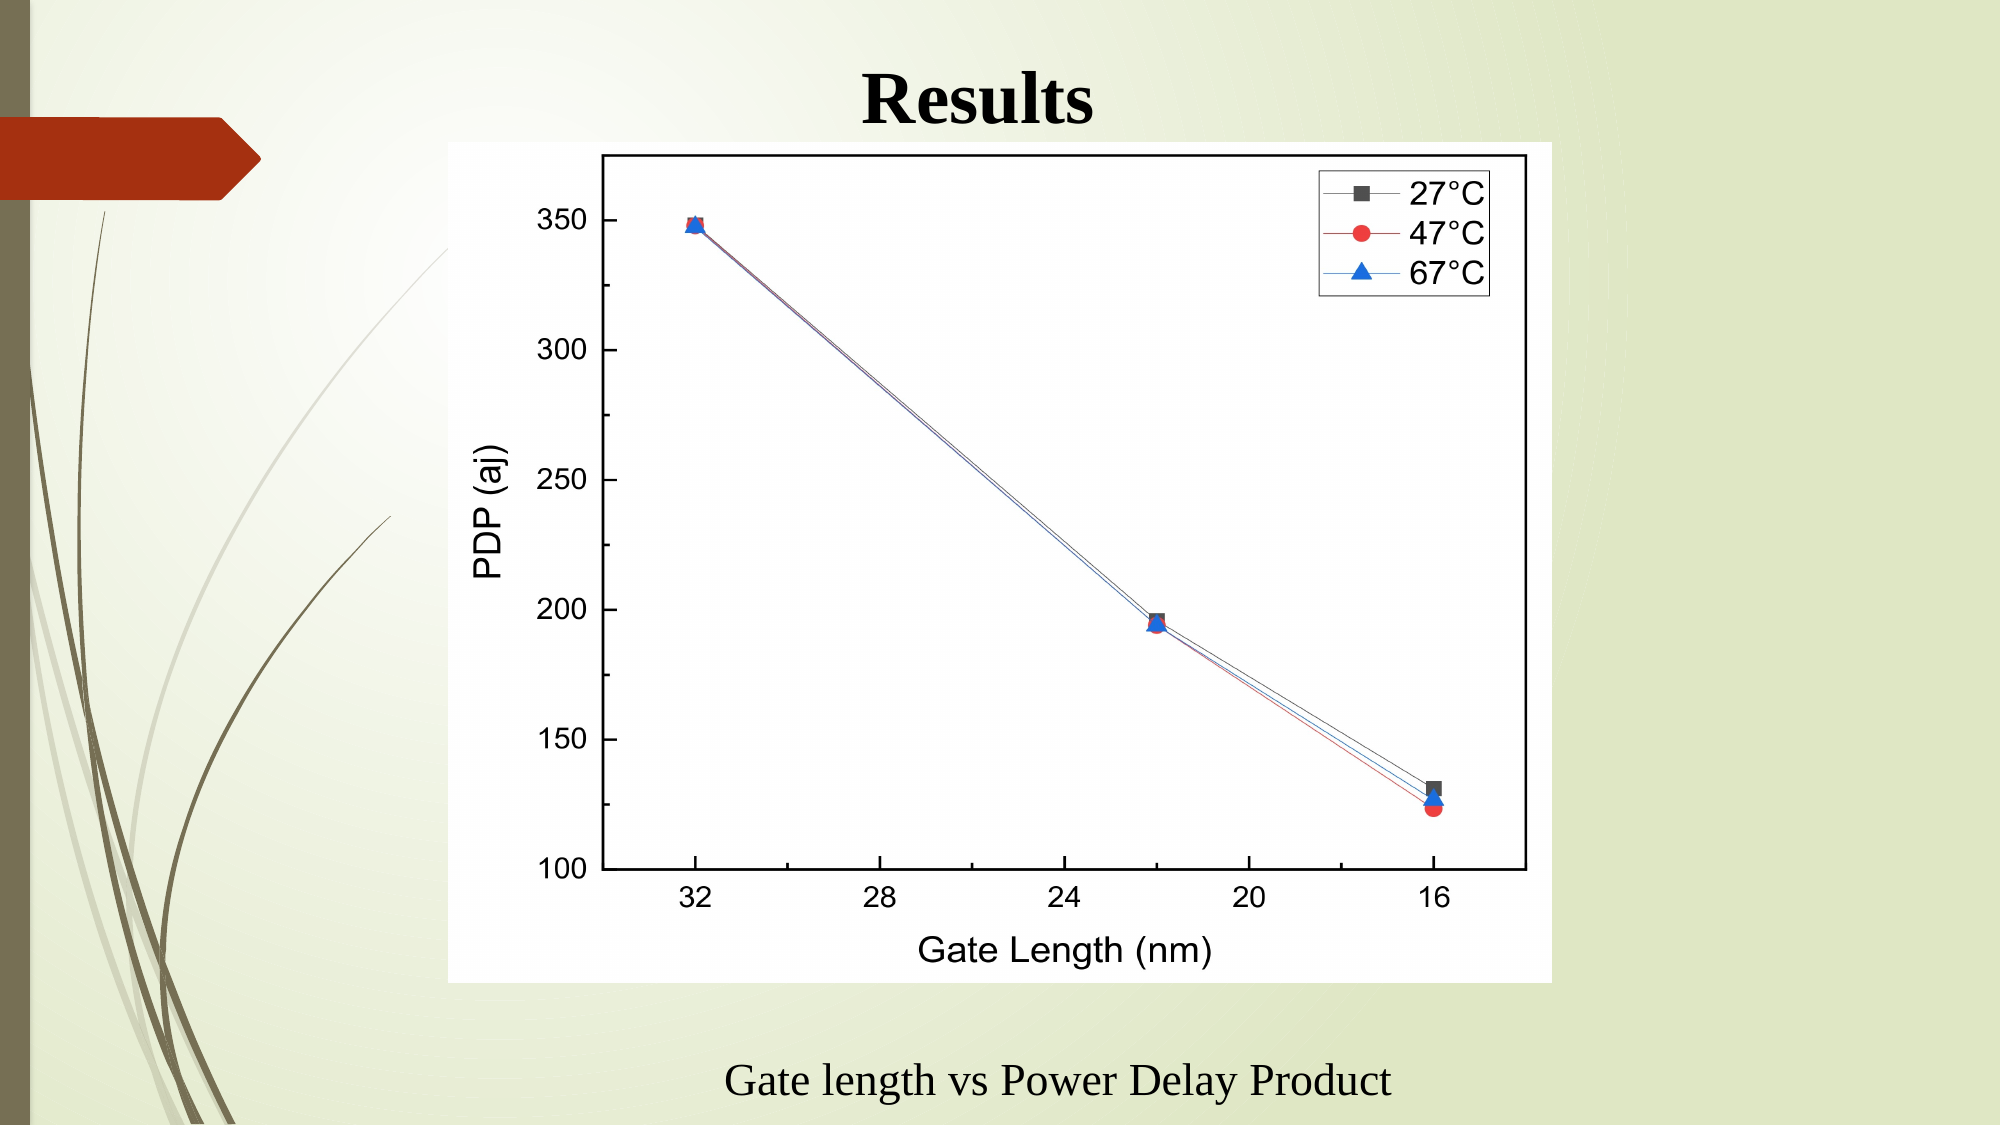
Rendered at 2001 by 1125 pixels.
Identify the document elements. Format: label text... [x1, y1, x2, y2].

text_box Gate length vs Power Delay Product [709, 1014, 1710, 1113]
title Results [247, 41, 1710, 252]
picture [448, 142, 1552, 983]
